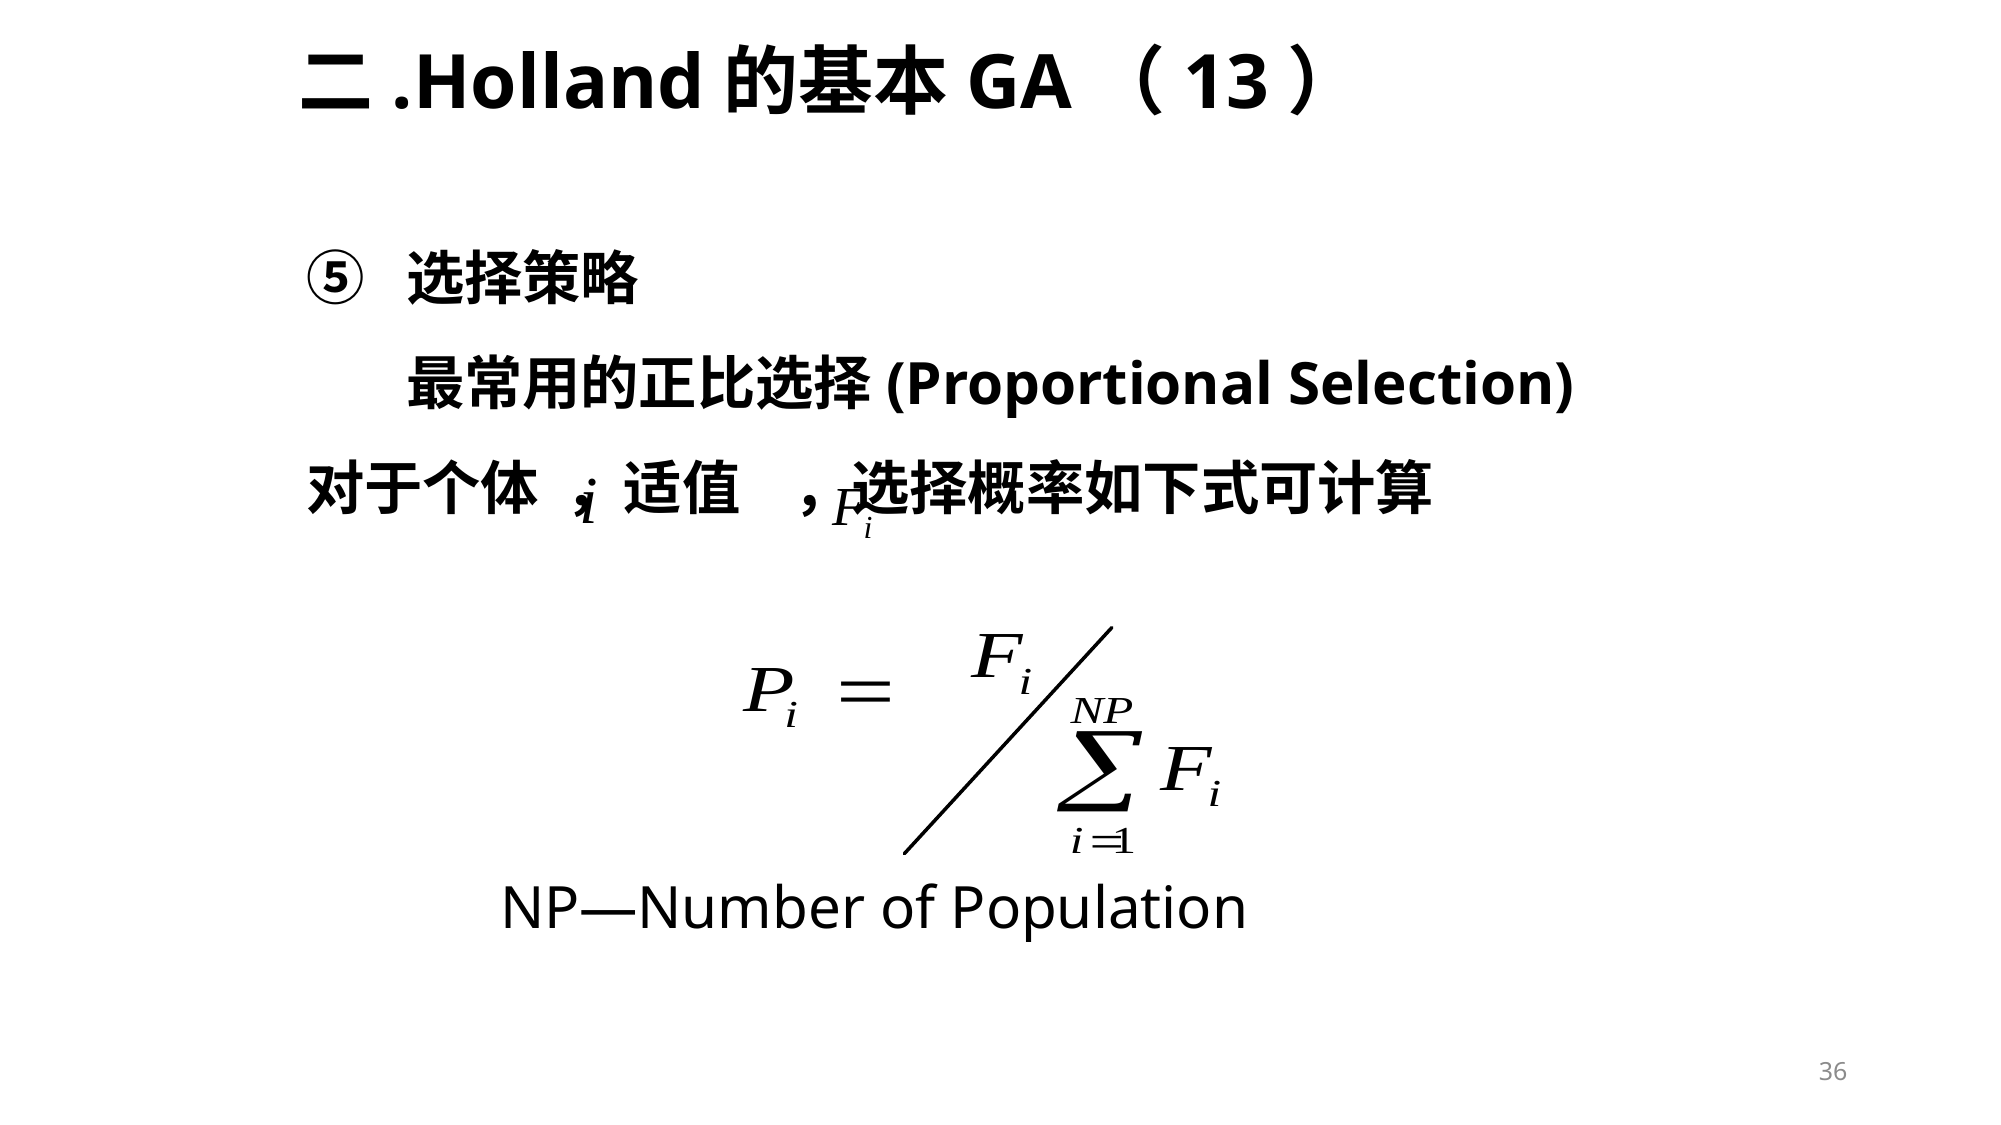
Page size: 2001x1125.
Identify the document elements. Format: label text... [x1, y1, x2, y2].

list 选择策略 最常用的正比选择(Proportional Selection) 对于个体 ，适值 ，选择概率如下式可计算 NP—Number of Population [291, 220, 1709, 1059]
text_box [728, 612, 1249, 870]
title 二.Holland的基本GA（13） [283, 31, 1697, 138]
slide_number 36 [1412, 1042, 1863, 1103]
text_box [571, 467, 611, 541]
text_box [822, 469, 883, 553]
